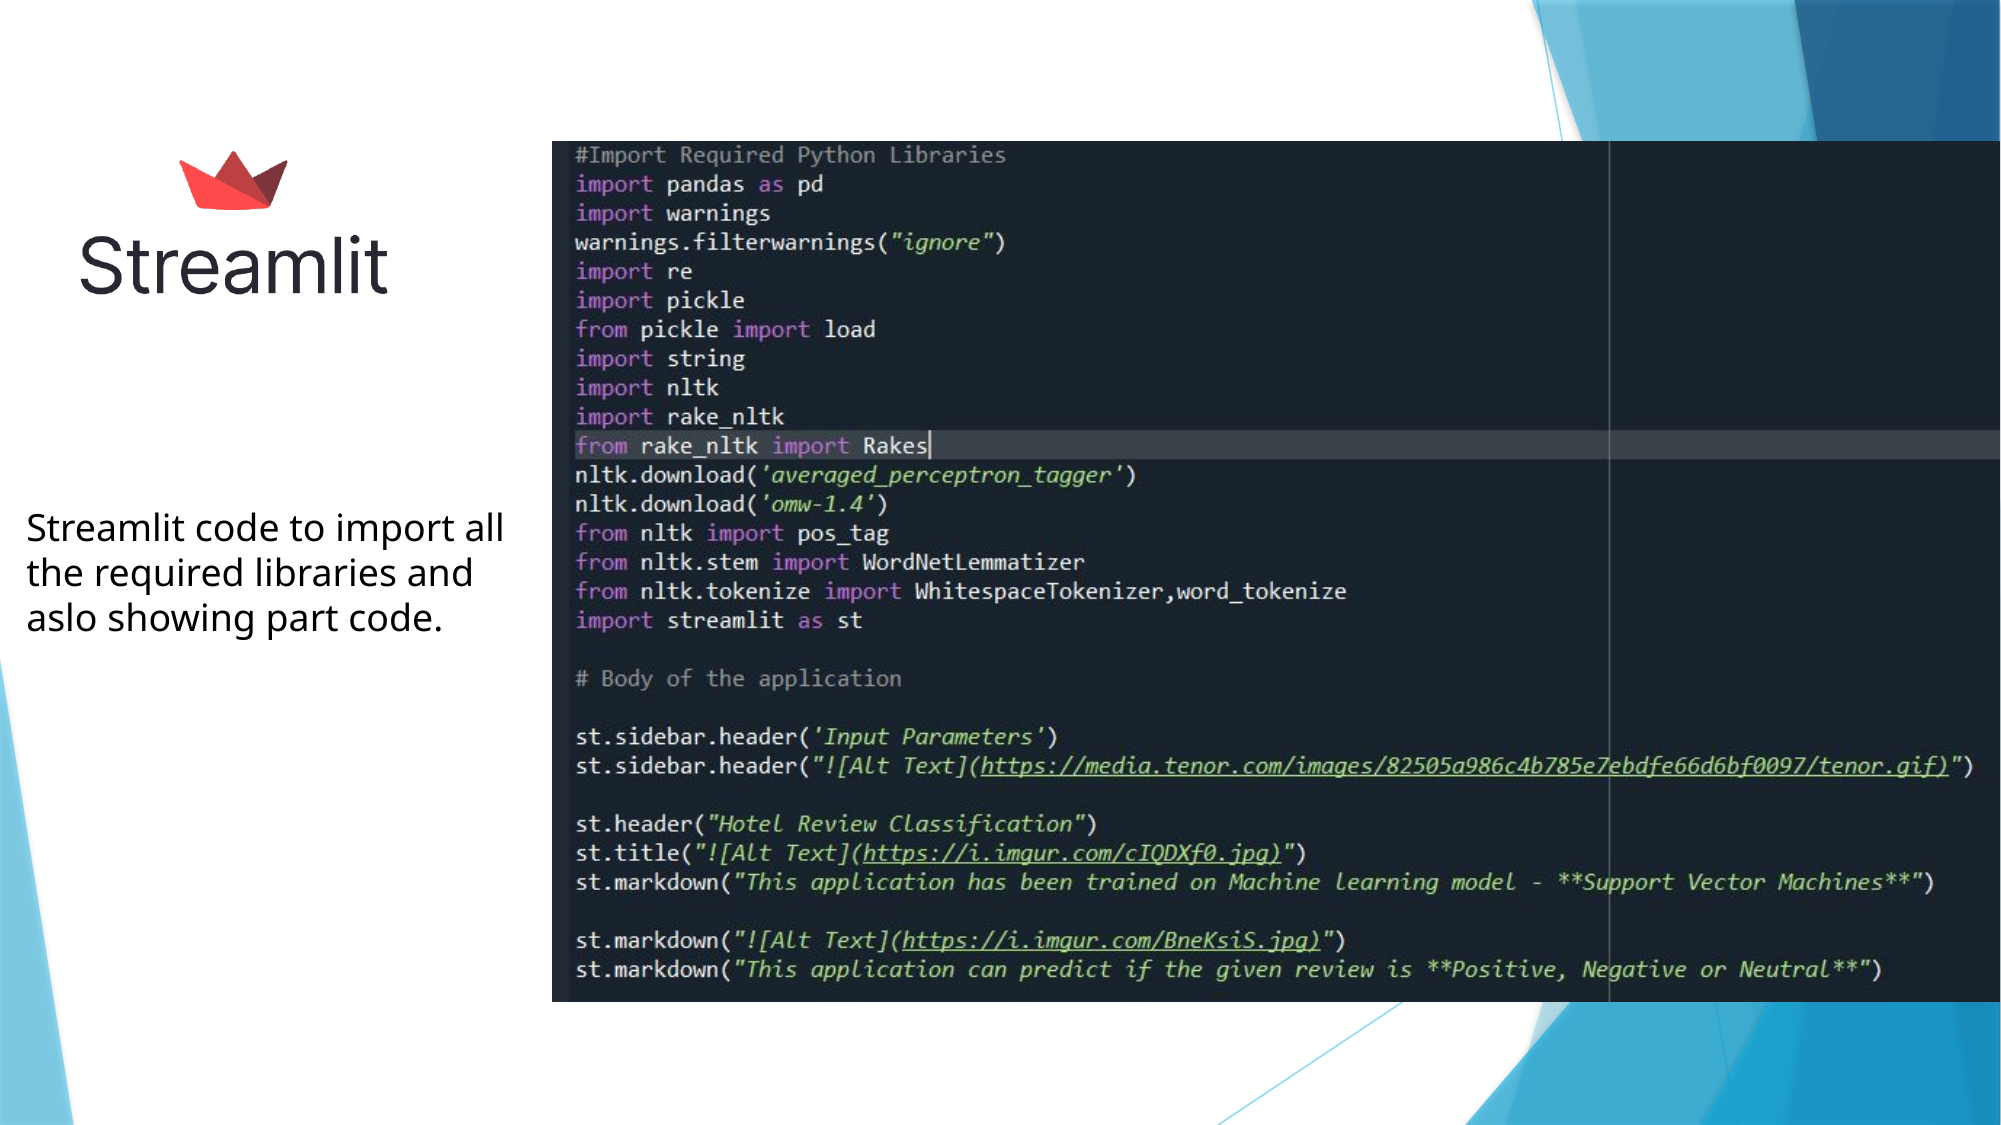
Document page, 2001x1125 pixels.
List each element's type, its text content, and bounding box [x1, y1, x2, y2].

picture [36, 107, 429, 338]
picture [552, 141, 2000, 1003]
text_box Streamlit code to import all the required libraries and aslo showing part code. [11, 496, 547, 646]
